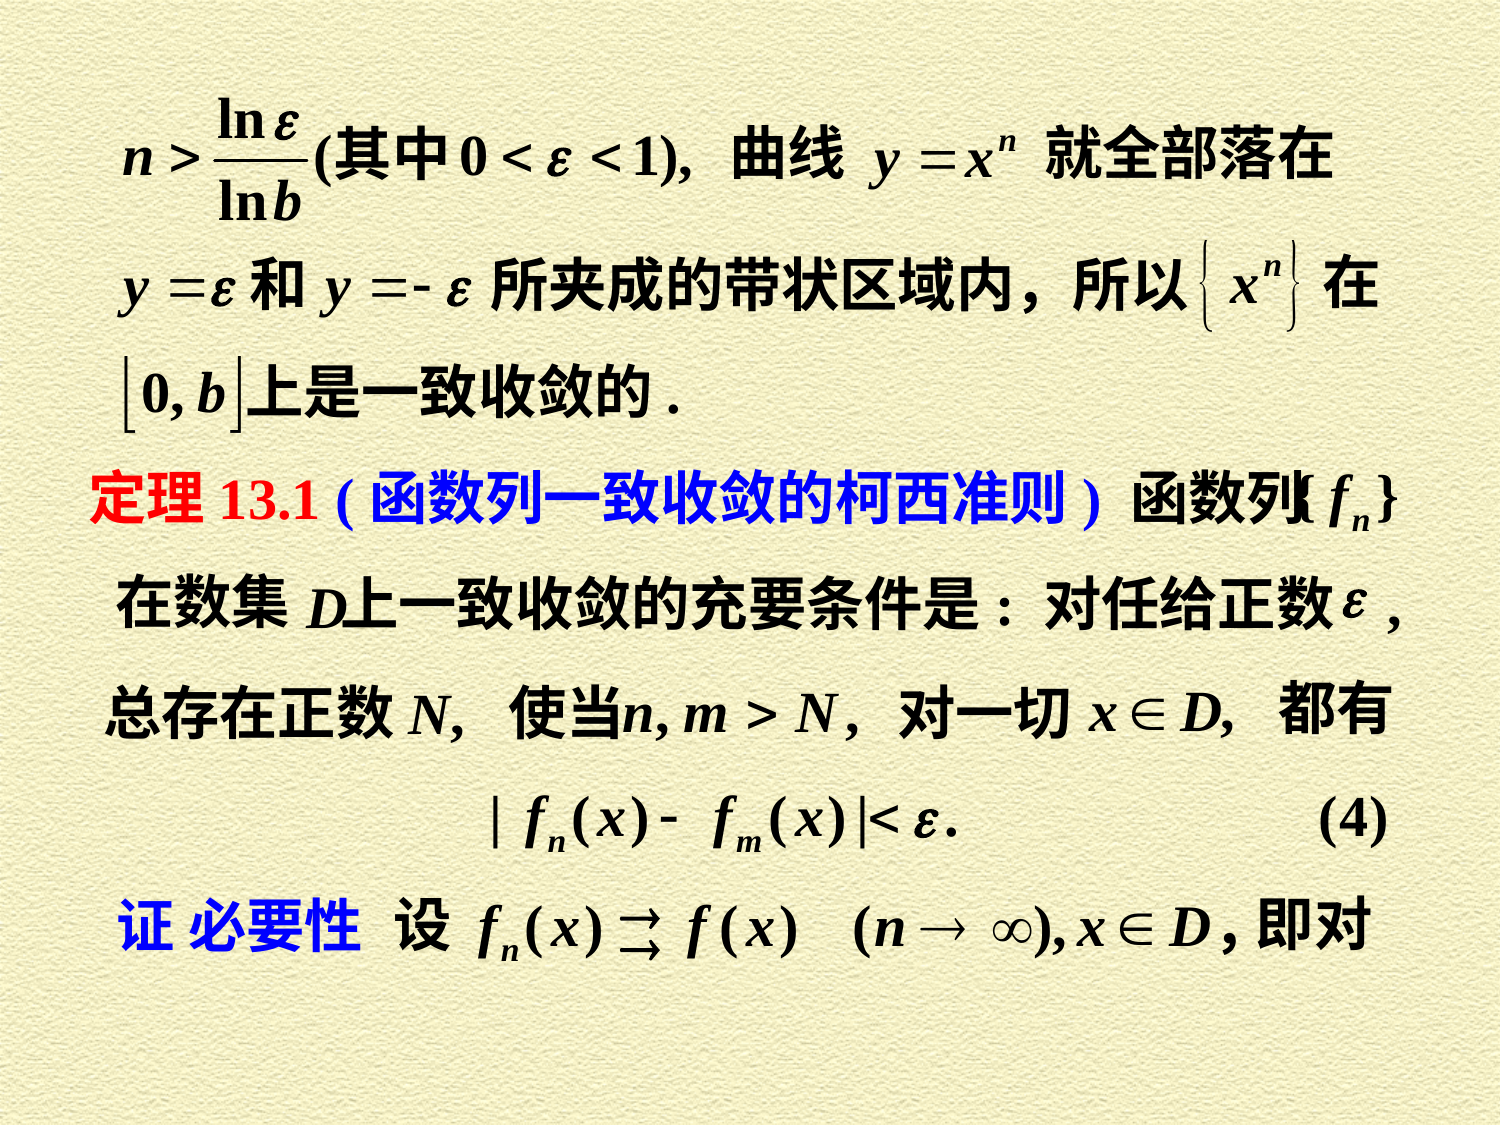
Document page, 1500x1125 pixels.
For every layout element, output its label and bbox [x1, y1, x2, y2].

text_box [100, 881, 1377, 972]
text_box [100, 550, 1424, 646]
text_box [96, 240, 1384, 337]
text_box [101, 664, 1409, 754]
picture [0, 0, 1500, 1125]
text_box [100, 453, 1400, 539]
text_box [119, 87, 1349, 228]
text_box [490, 786, 1392, 858]
text_box [120, 347, 696, 440]
